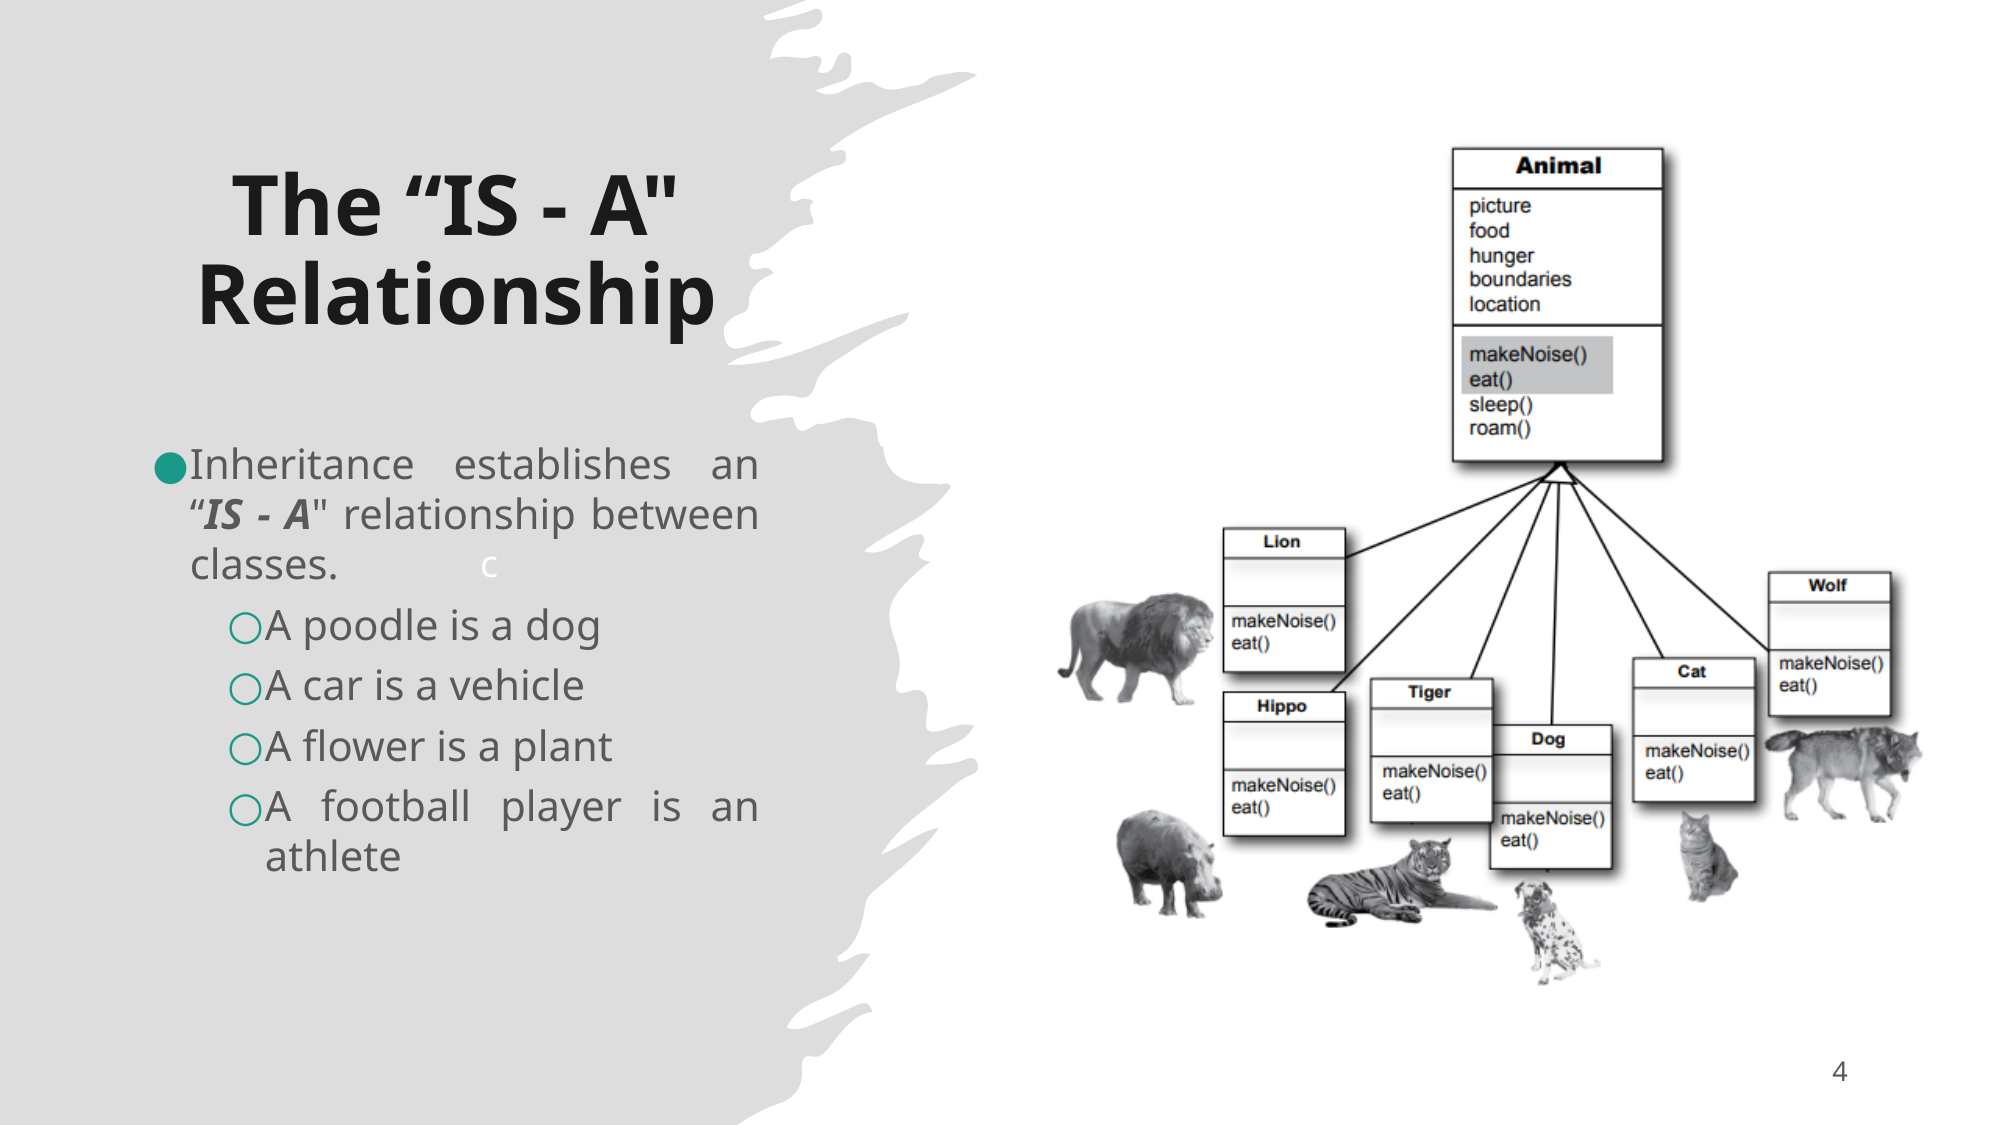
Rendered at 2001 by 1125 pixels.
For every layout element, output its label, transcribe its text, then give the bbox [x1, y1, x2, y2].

text_box c [0, 0, 979, 1125]
slide_number ‹#› [1723, 1042, 1863, 1103]
list Inheritance establishes an “IS - A" relationship between classes. A poodle is a dog A car is a vehicle A flower is a plant A football player is an athlete [137, 430, 776, 1014]
text_box [739, 0, 2000, 1125]
title The “IS - A" Relationship [137, 105, 776, 401]
picture [1045, 137, 1933, 988]
